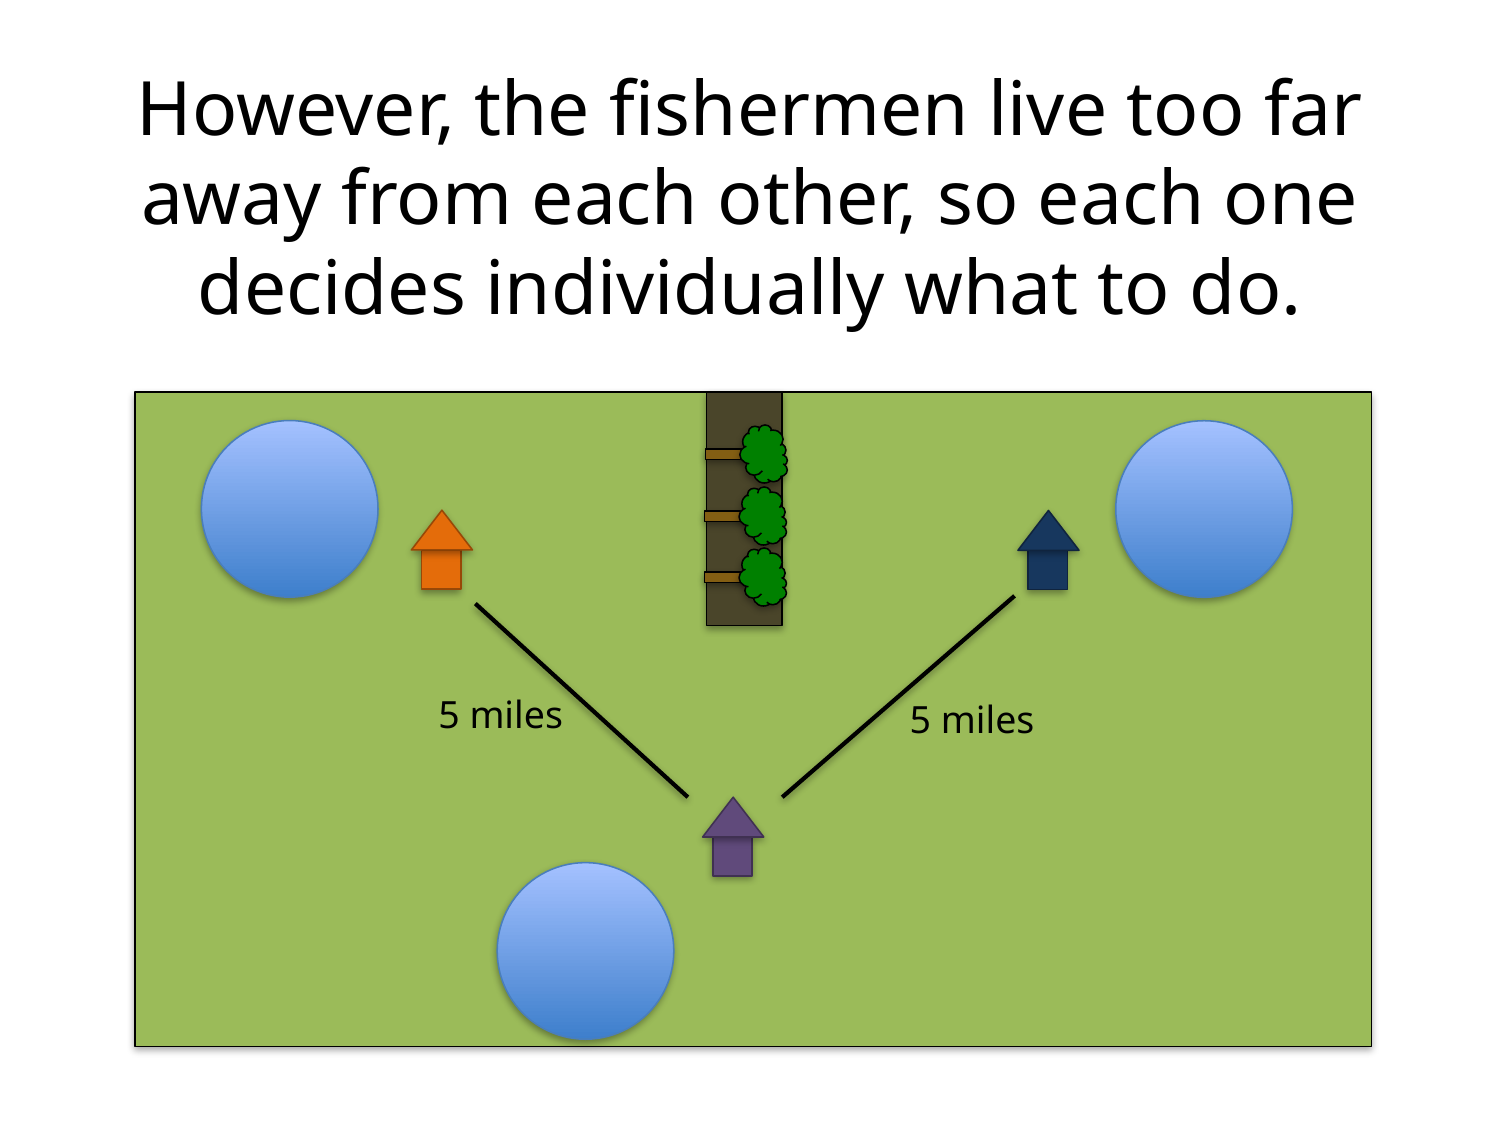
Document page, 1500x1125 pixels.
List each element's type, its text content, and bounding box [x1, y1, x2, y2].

text_box [1027, 559, 1068, 590]
text_box [200, 419, 379, 598]
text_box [716, 474, 775, 535]
text_box 5 miles [1019, 688, 1050, 749]
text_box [475, 603, 689, 798]
text_box [421, 559, 462, 590]
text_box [781, 595, 1015, 798]
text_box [716, 535, 775, 619]
text_box [1017, 509, 1080, 552]
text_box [717, 412, 776, 474]
text_box [134, 391, 1372, 1047]
title However, the fishermen live too far away from each other, so each one decides individually what to do. [75, 101, 1425, 289]
text_box [410, 509, 474, 551]
text_box [1115, 419, 1294, 599]
text_box [706, 591, 716, 626]
text_box [706, 467, 712, 509]
text_box 5 miles [423, 683, 469, 743]
text_box [496, 861, 675, 1041]
text_box [706, 530, 711, 570]
text_box [701, 796, 765, 838]
text_box [712, 846, 753, 877]
text_box [706, 391, 783, 447]
